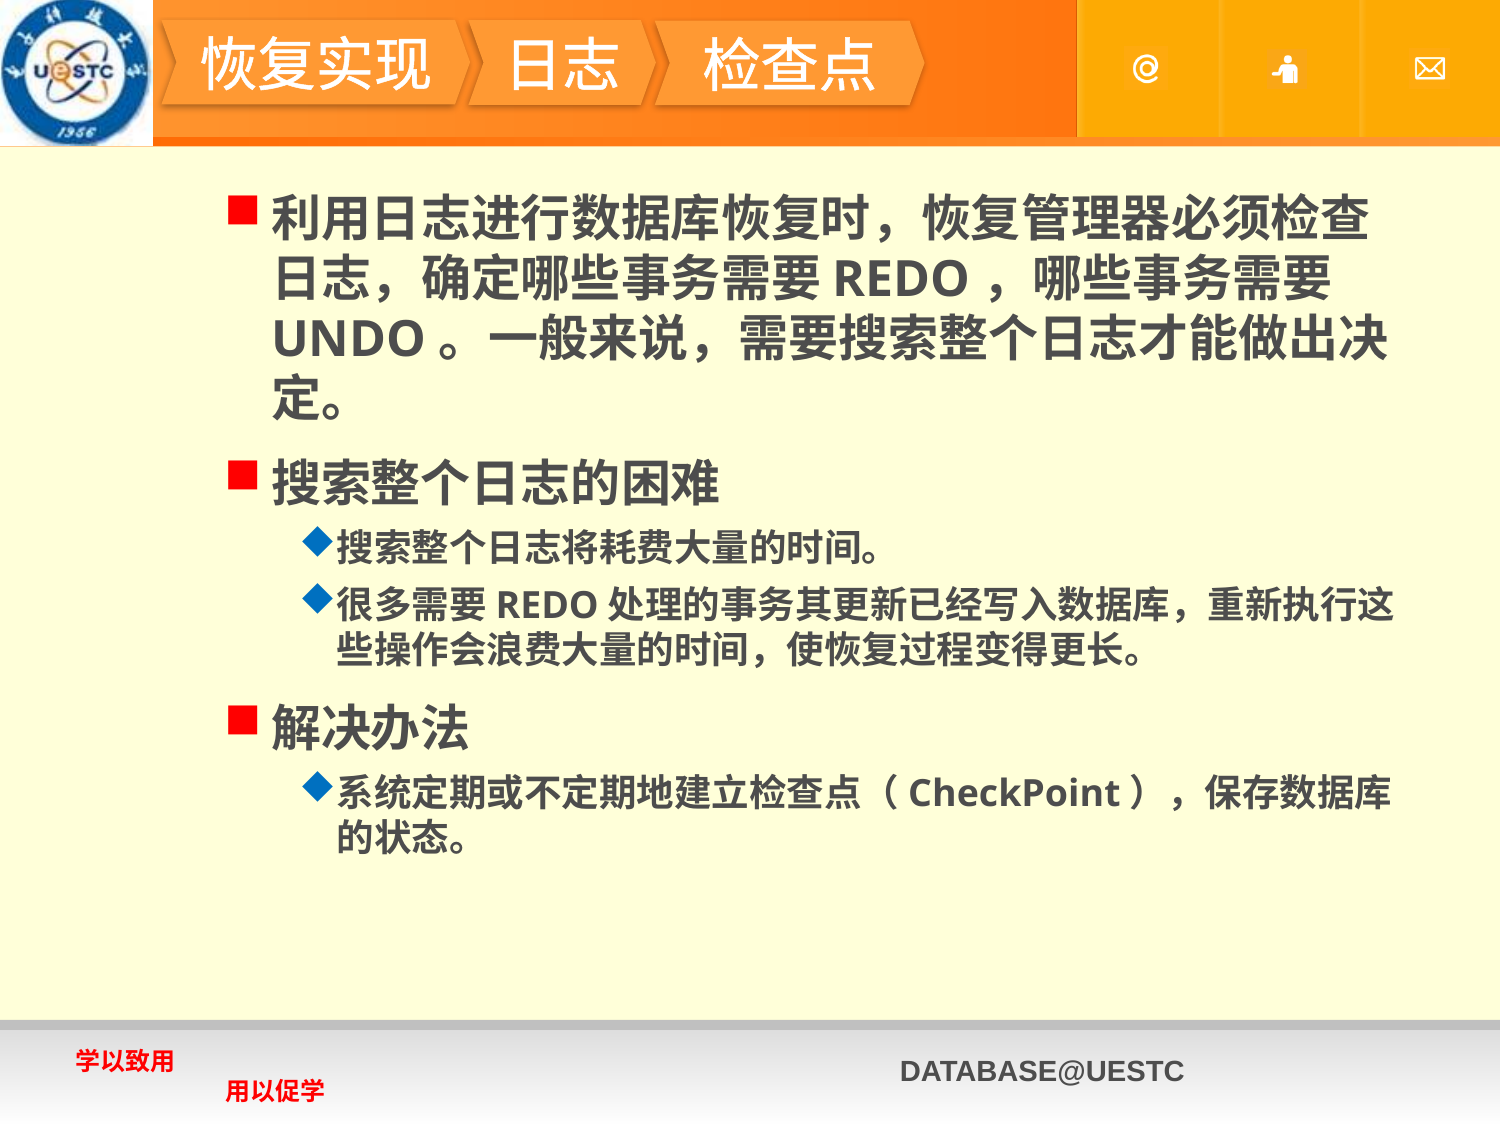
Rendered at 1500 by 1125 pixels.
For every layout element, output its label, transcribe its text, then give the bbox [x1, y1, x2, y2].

picture [1425, 48, 1450, 89]
text_box 恢复实现 [161, 19, 471, 105]
list 利用日志进行数据库恢复时，恢复管理器必须检查日志，确定哪些事务需要REDO，哪些事务需要UNDO。一般来说，需要搜索整个日志才能做出决定。 搜索整个日志的困难 搜索整个日志将耗费大量的时间。 很多需要REDO处理的事务其更新已经写入数据库，重新执行这些操作会浪费大量的时间，使恢复过程变得更长。 解决办法 系统定期或不定期地建立检查点（CheckPoint），保存数据库的状态。 [134, 178, 1411, 988]
title [155, 0, 1425, 140]
text_box 日志 [468, 20, 656, 105]
text_box 检查点 [654, 20, 925, 106]
picture [0, 0, 153, 146]
